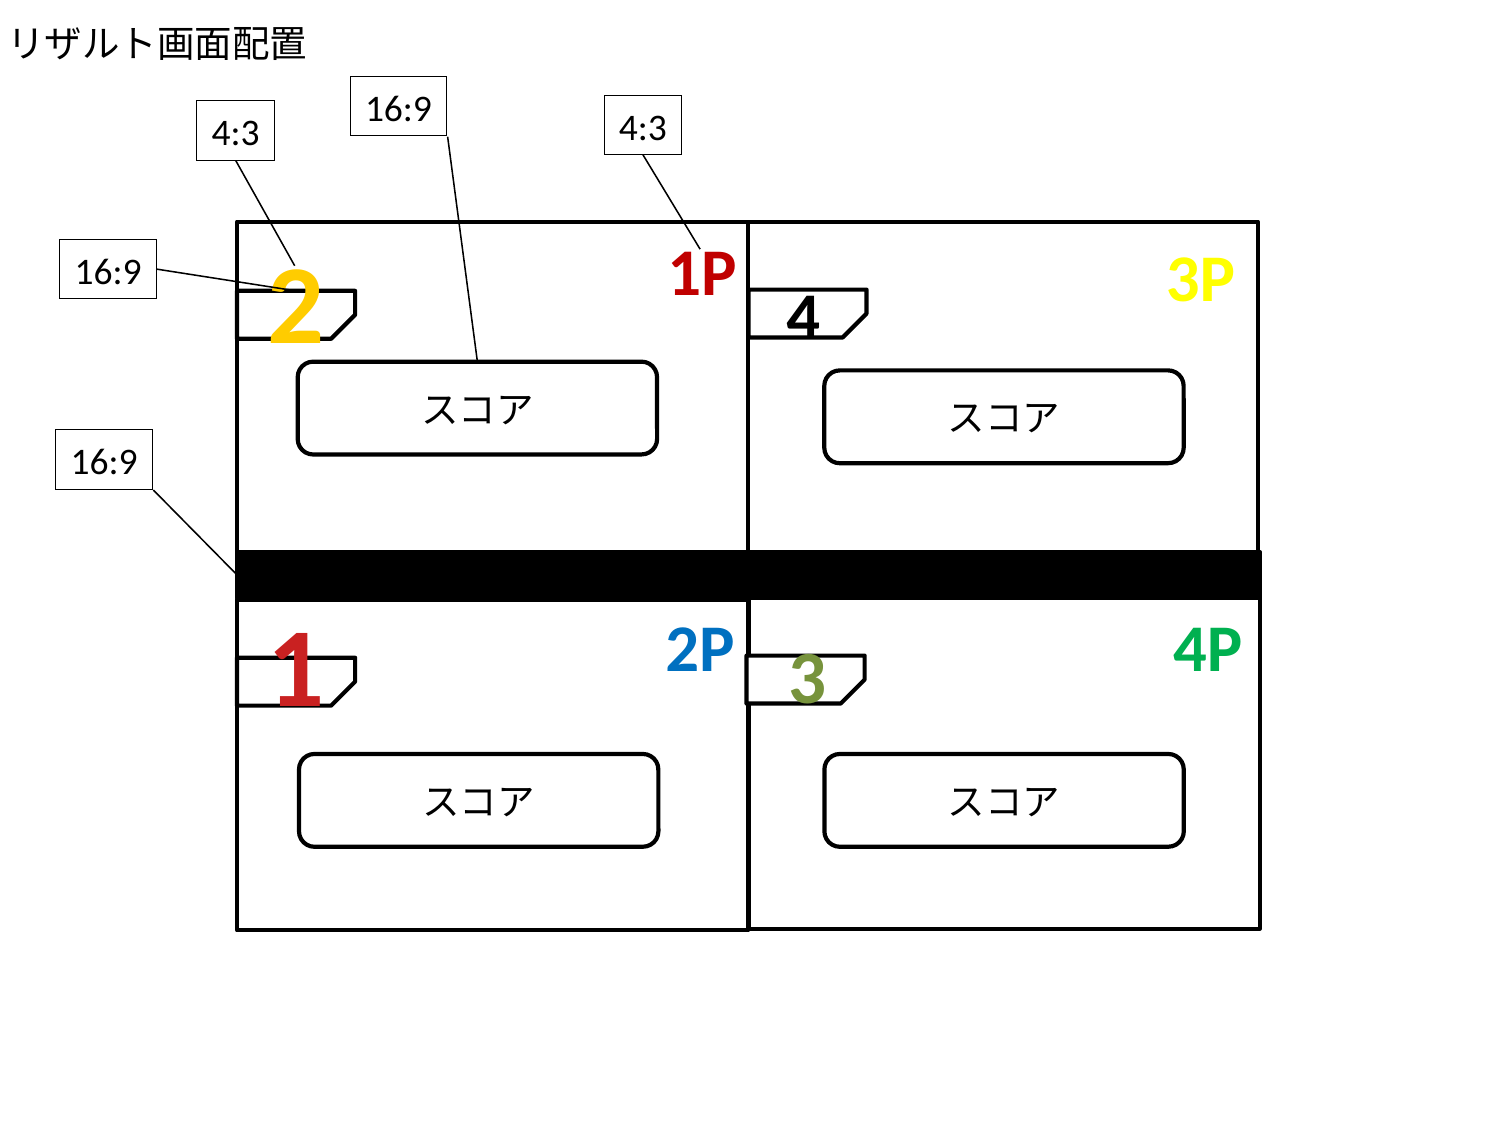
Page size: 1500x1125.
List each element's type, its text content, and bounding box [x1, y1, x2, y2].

text_box [340, 288, 358, 333]
text_box [235, 597, 750, 932]
text_box 16:9 [59, 239, 157, 299]
text_box [234, 655, 252, 708]
text_box スコア [296, 751, 661, 849]
text_box 2P [650, 597, 750, 693]
text_box 3 [773, 621, 842, 727]
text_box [447, 136, 478, 362]
text_box 4P [1158, 597, 1258, 693]
text_box 16:9 [55, 429, 153, 490]
text_box 4:3 [604, 95, 682, 155]
text_box 1 [252, 586, 340, 736]
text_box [642, 155, 701, 250]
text_box [235, 550, 1262, 600]
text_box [235, 161, 295, 267]
text_box [746, 287, 771, 340]
text_box 1P [652, 221, 752, 317]
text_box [153, 489, 238, 576]
text_box リザルト画面配置 [0, 12, 323, 73]
text_box [842, 653, 867, 706]
text_box [750, 599, 1262, 931]
text_box スコア [822, 751, 1186, 849]
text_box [157, 269, 238, 316]
text_box [744, 653, 773, 706]
text_box [235, 220, 750, 554]
text_box 16:9 [350, 76, 447, 136]
text_box 4 [771, 265, 836, 361]
text_box 2 [252, 223, 340, 374]
text_box [836, 287, 869, 340]
text_box スコア [295, 359, 660, 457]
text_box [750, 220, 1260, 550]
text_box 4:3 [196, 100, 275, 161]
text_box スコア [822, 368, 1186, 466]
text_box [234, 288, 252, 341]
text_box [340, 655, 358, 700]
text_box 3P [1151, 227, 1251, 322]
